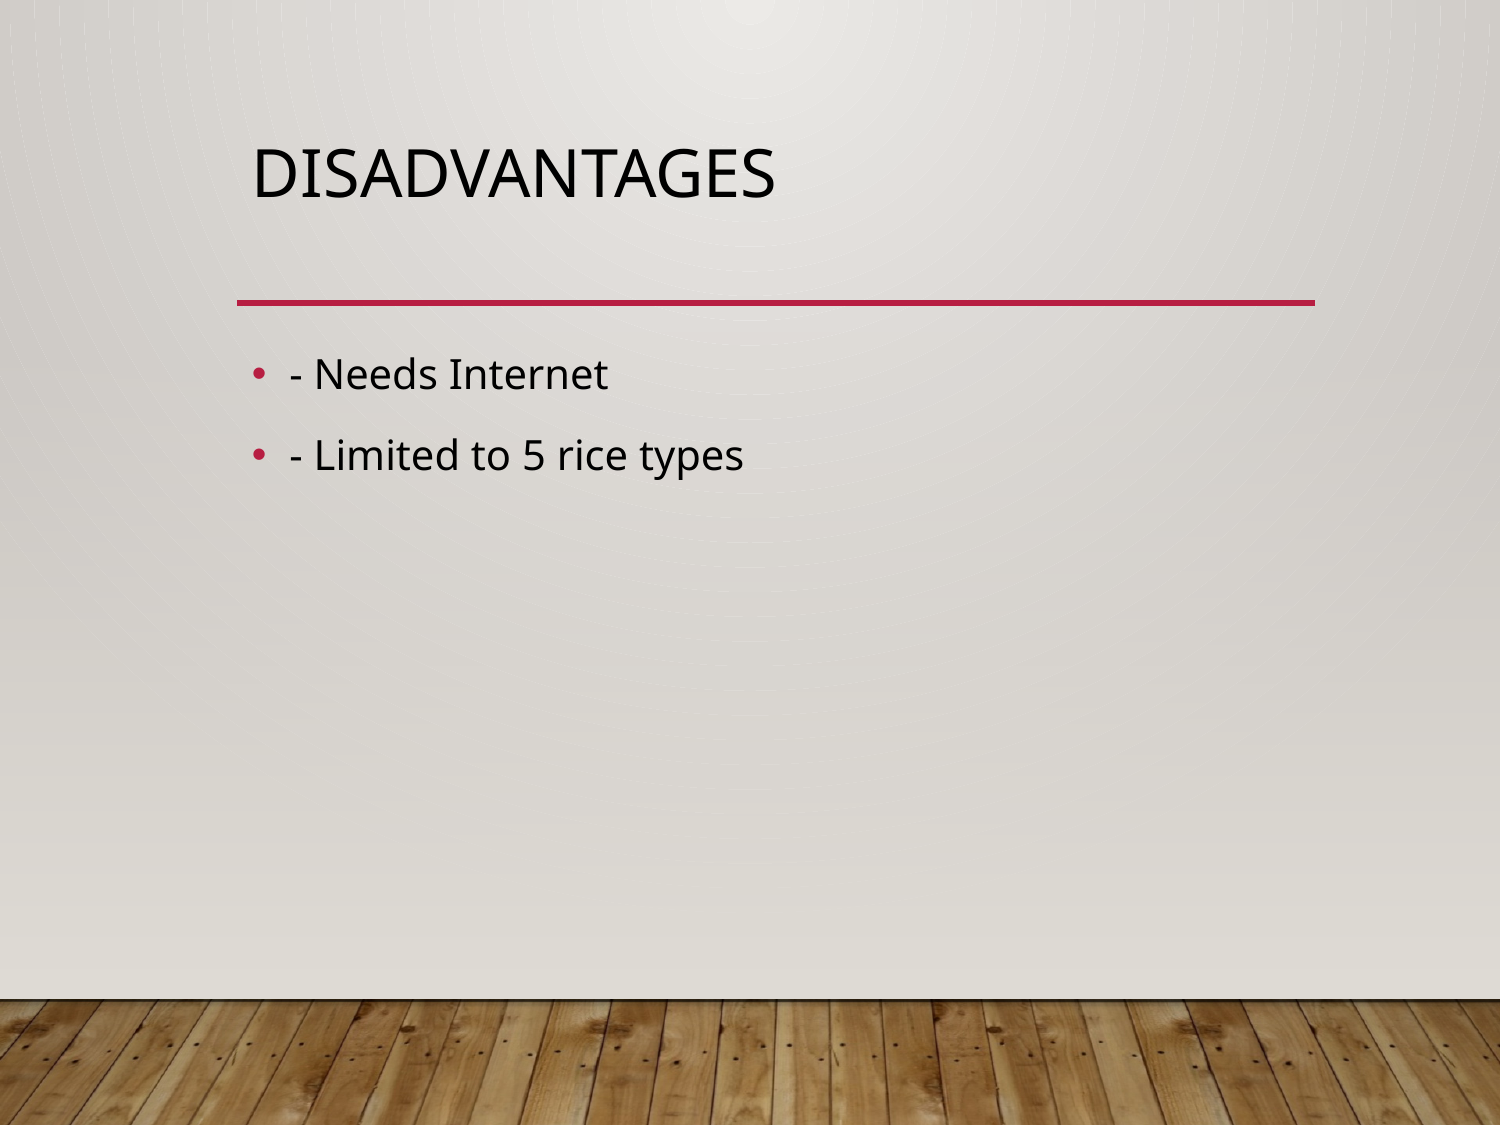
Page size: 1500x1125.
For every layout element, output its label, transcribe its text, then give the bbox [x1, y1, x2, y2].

title Disadvantages [236, 131, 1315, 305]
list - Needs Internet - Limited to 5 rice types [236, 330, 1315, 897]
picture [0, 999, 1500, 1125]
